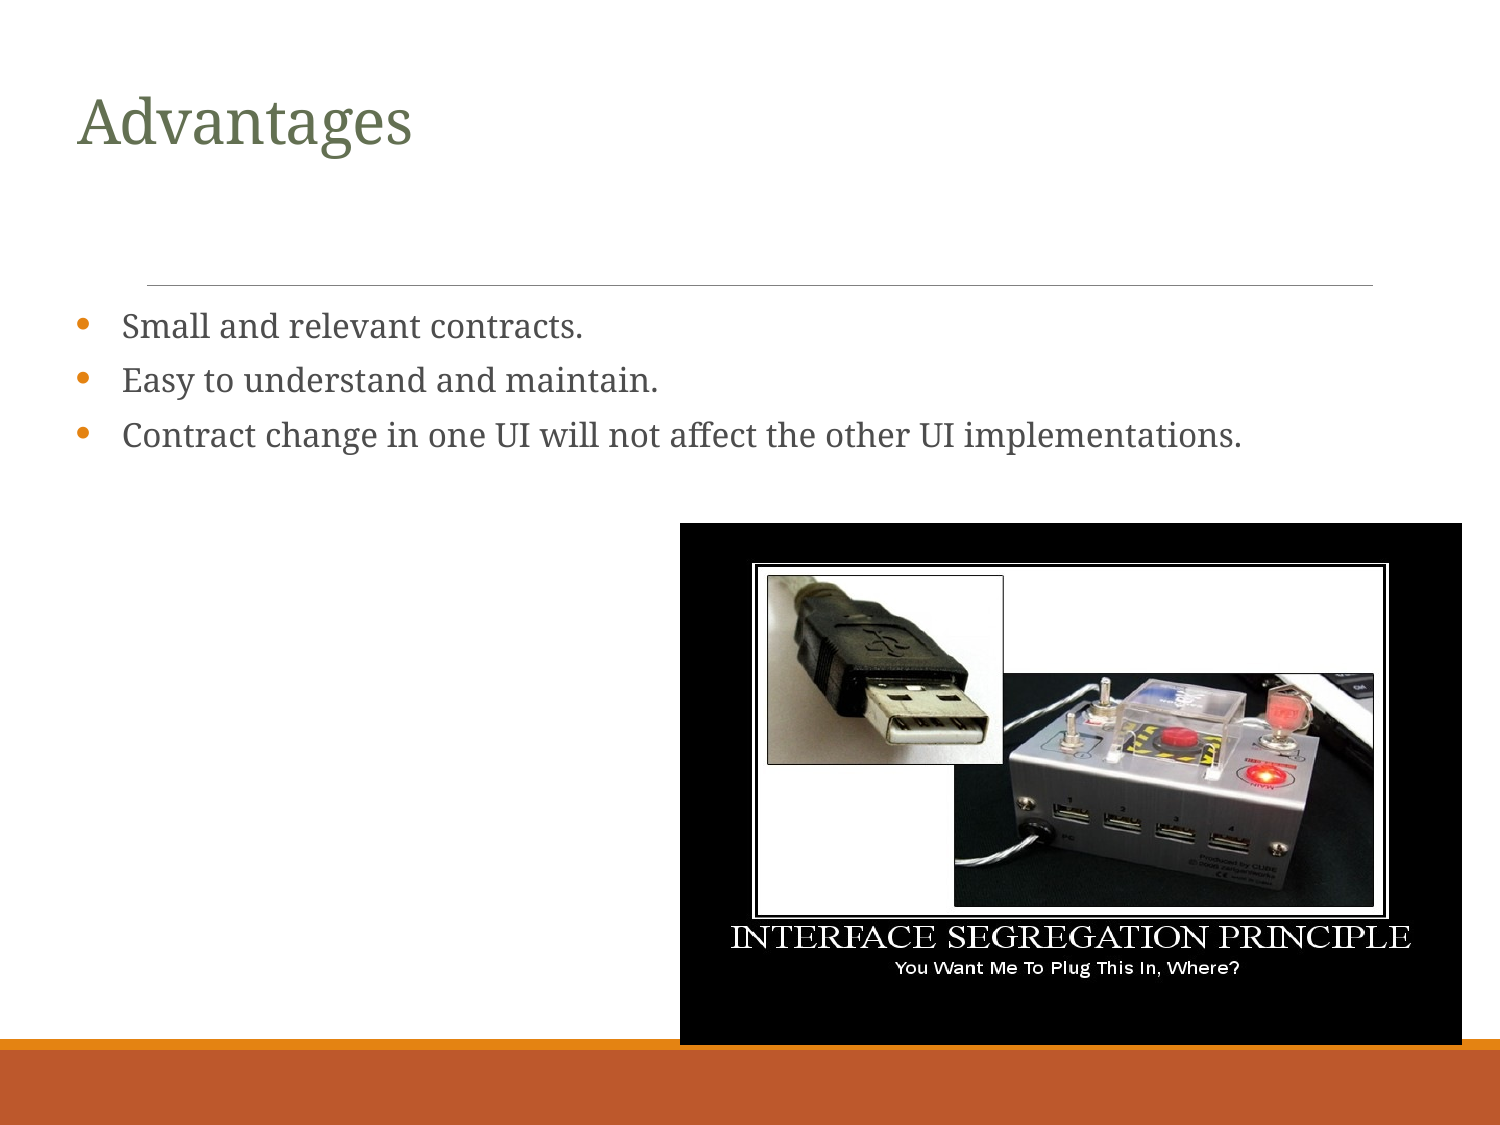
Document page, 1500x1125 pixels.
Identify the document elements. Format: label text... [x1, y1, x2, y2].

picture [680, 522, 1463, 1045]
title Advantages [62, 75, 1414, 215]
list Small and relevant contracts. Easy to understand and maintain. Contract change in one UI will not affect the other UI implementations. [59, 289, 1376, 1051]
